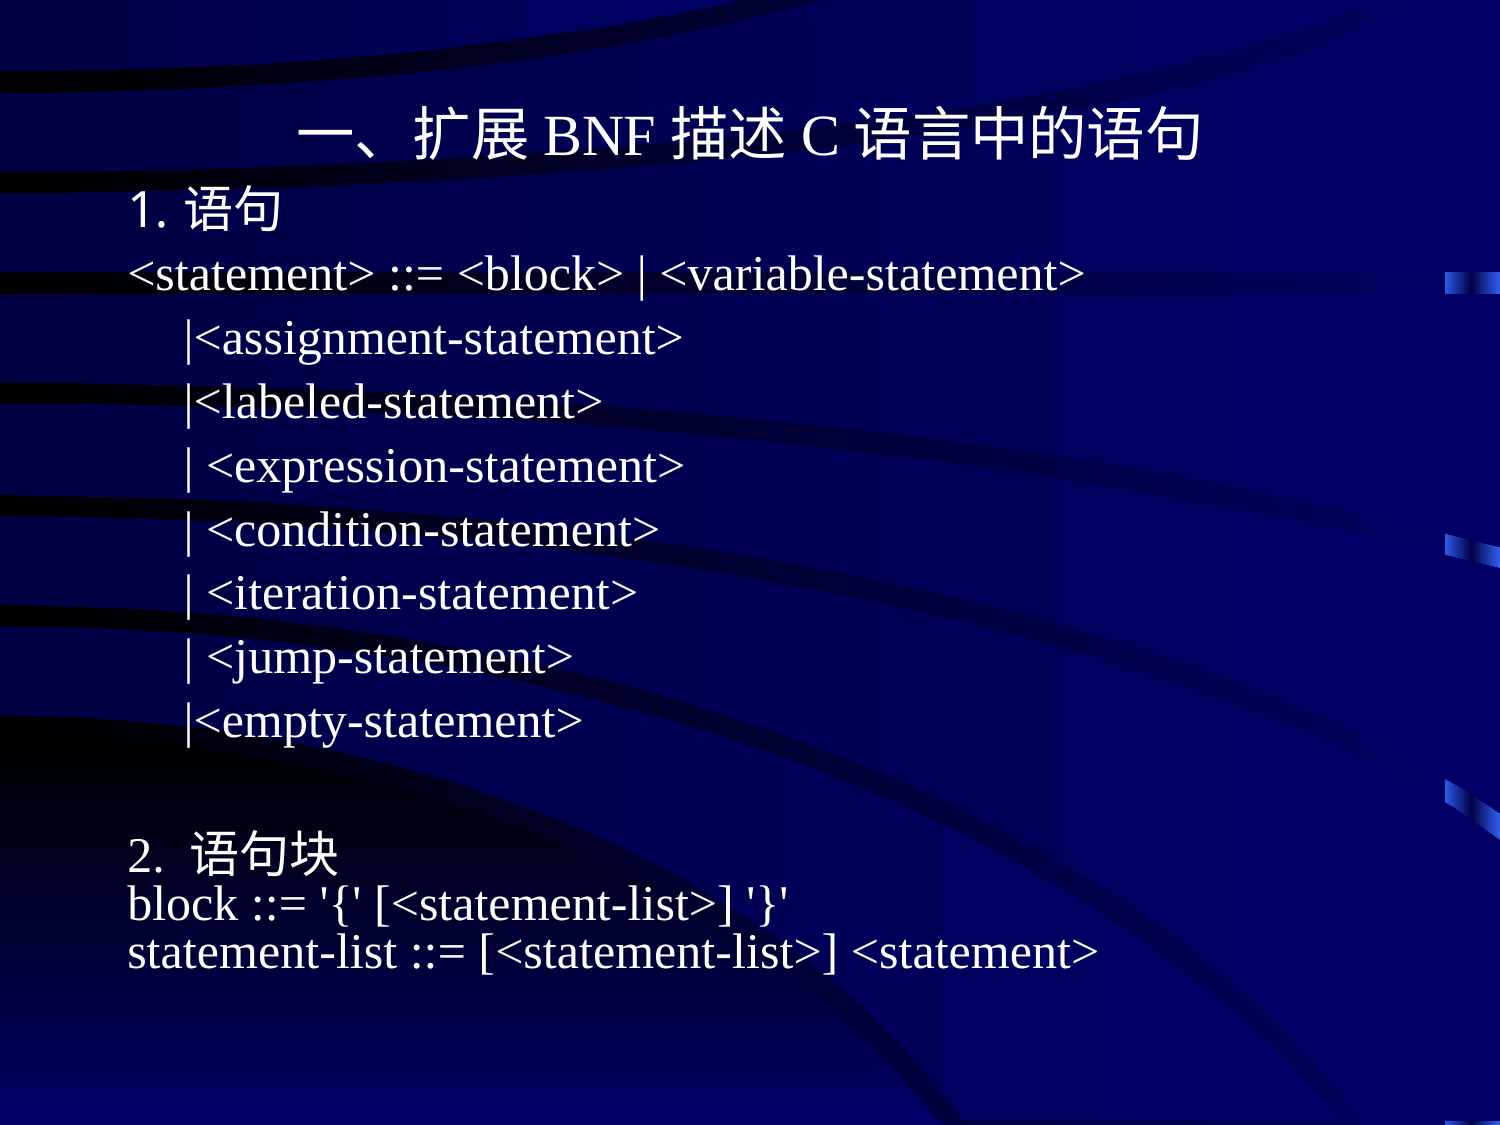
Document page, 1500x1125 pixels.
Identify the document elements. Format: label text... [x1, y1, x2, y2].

text_box 一、扩展BNF描述C语言中的语句 语句 <statement> ::= <block> | <variable-statement> |<assignment-statement> |<labeled-statement> | <expression-statement> | <condition-statement> | <iteration-statement> | <jump-statement> |<empty-statement> 2. 语句块 block ::= '{' [<statement-list>] '}' statement-list ::= [<statement-list>] <statement> [112, 54, 1388, 1000]
